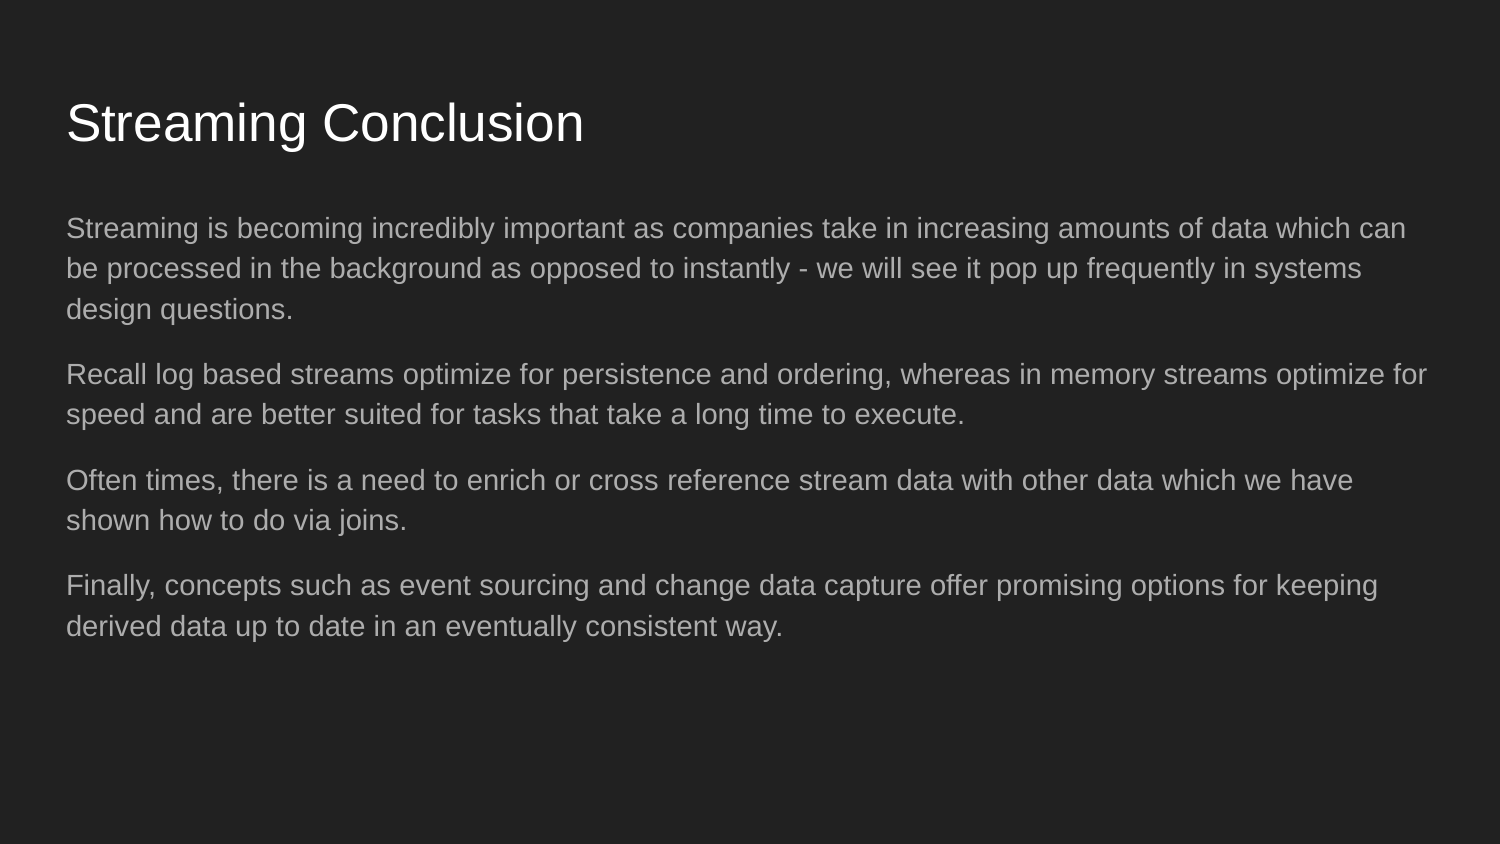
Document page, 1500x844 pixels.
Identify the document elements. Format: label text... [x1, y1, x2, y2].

list Streaming is becoming incredibly important as companies take in increasing amounts of data which can be processed in the background as opposed to instantly - we will see it pop up frequently in systems design questions. Recall log based streams optimize for persistence and ordering, whereas in memory streams optimize for speed and are better suited for tasks that take a long time to execute. Often times, there is a need to enrich or cross reference stream data with other data which we have shown how to do via joins. Finally, concepts such as event sourcing and change data capture offer promising options for keeping derived data up to date in an eventually consistent way. [51, 189, 1449, 750]
title Streaming Conclusion [51, 72, 1449, 167]
